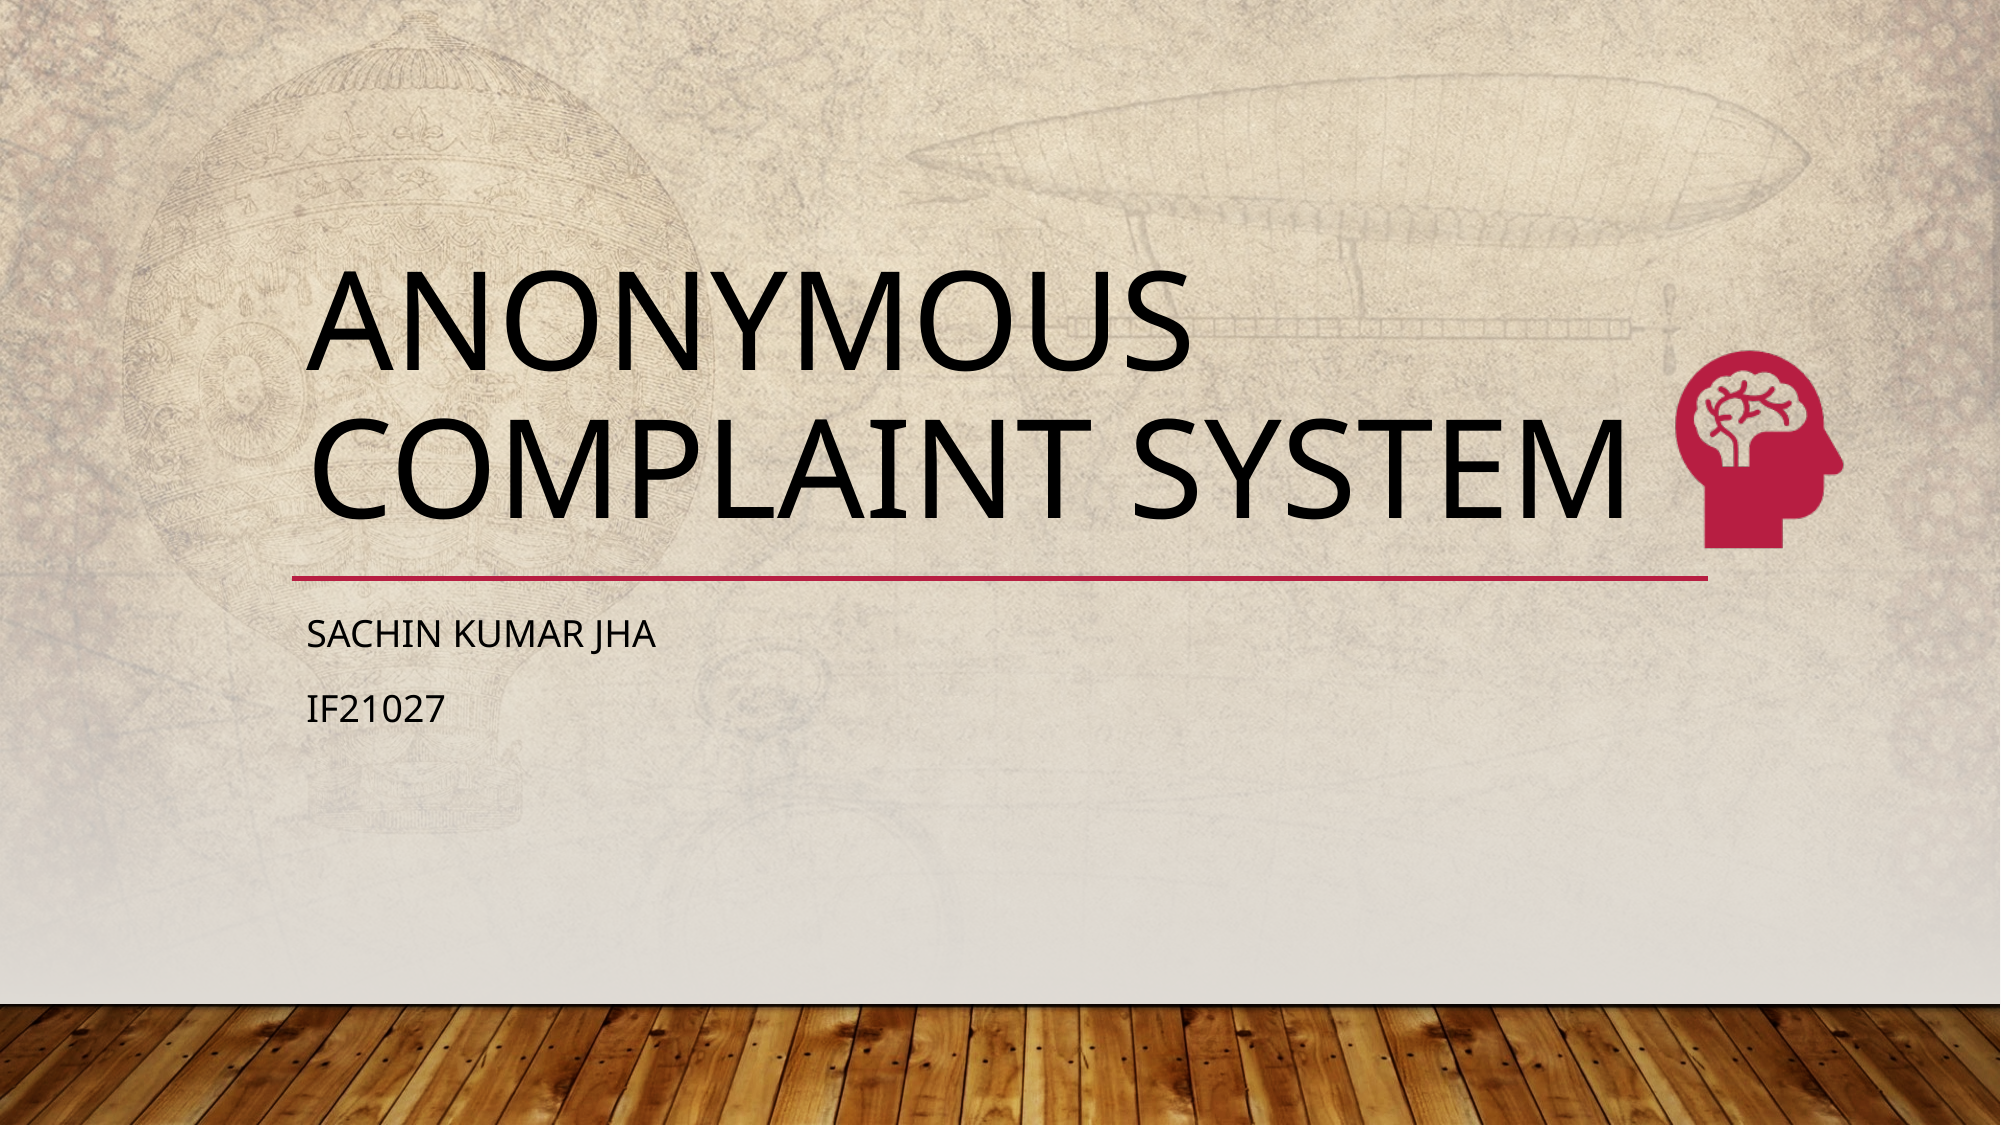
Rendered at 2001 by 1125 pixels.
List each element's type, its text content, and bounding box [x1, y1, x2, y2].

title Anonymous Complaint System [291, 131, 1709, 549]
picture [0, 1004, 2000, 1125]
subtitle SACHIN KUMAR JHA IF21027 [291, 586, 1709, 747]
picture [1641, 330, 1879, 568]
